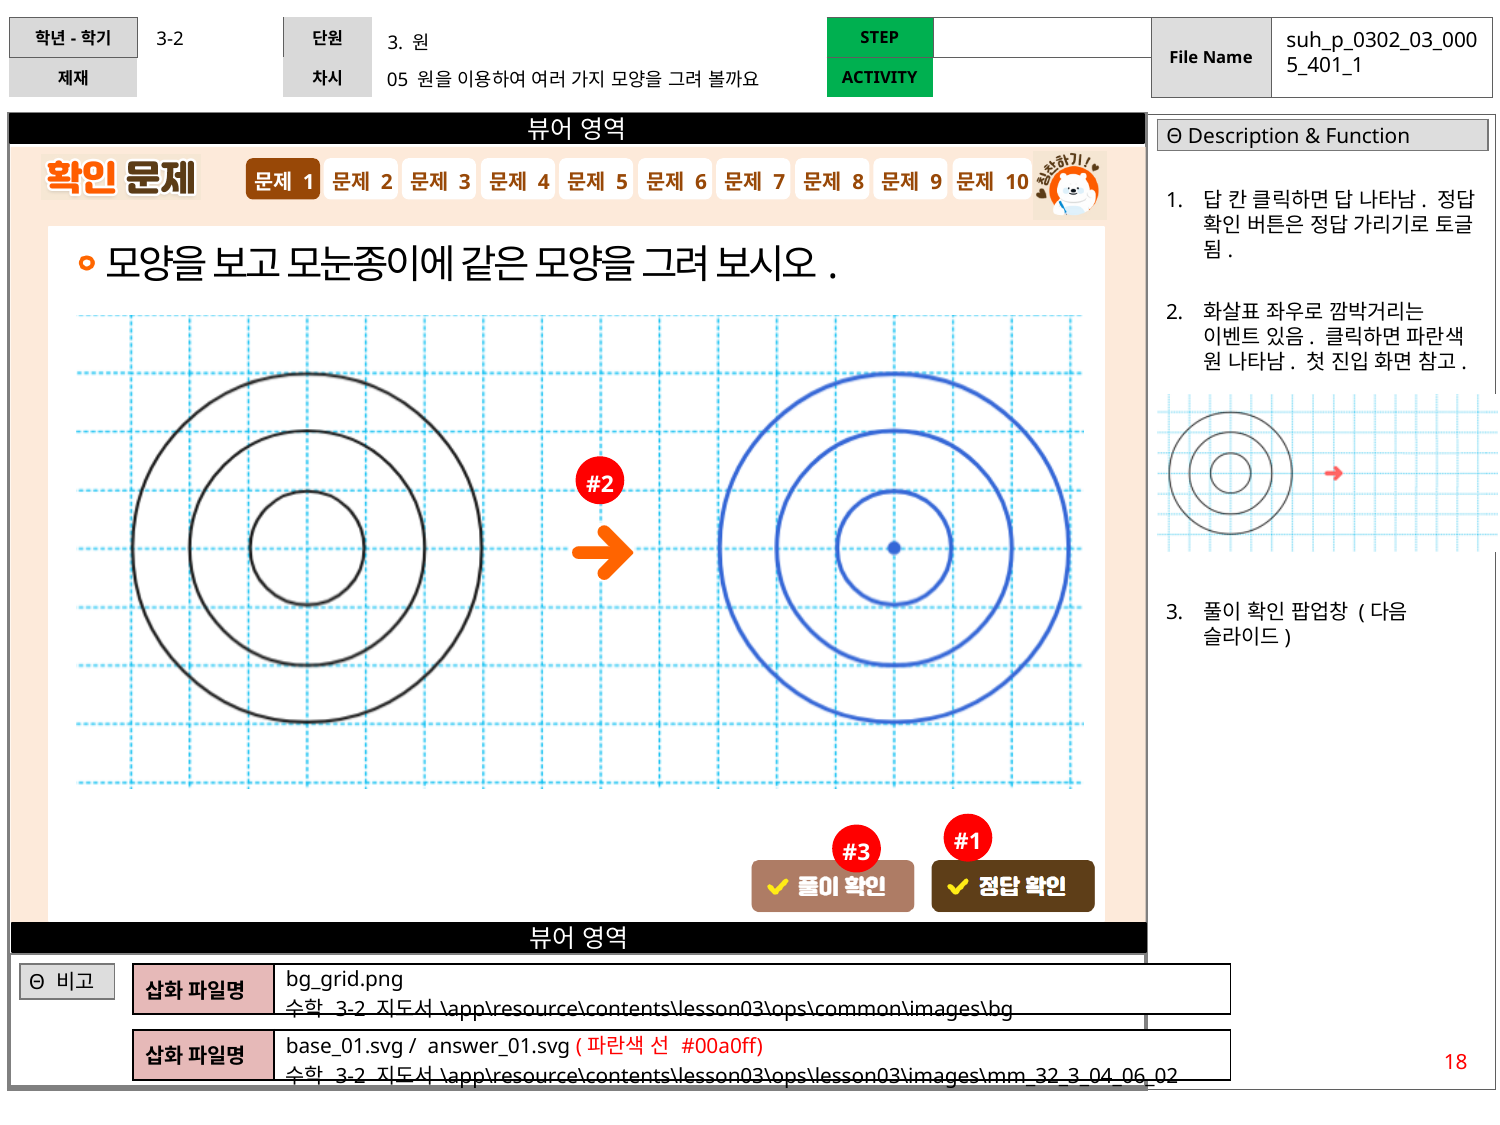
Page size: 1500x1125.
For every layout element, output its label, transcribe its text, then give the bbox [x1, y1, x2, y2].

text_box 문제 8 [819, 148, 898, 202]
text_box 05 원을 이용하여 여러 가지 모양을 그려 볼까요 [372, 60, 821, 96]
text_box 문제 4 [505, 148, 584, 202]
text_box 3-2 [141, 18, 284, 55]
text_box suh_p_0302_03_0005_401_1 [1271, 18, 1500, 84]
table_header 삽화 파일명 [134, 965, 273, 1013]
text_box 문제 3 [427, 148, 505, 202]
text_box 3. 원 [372, 23, 828, 48]
picture [749, 857, 916, 914]
picture [1033, 151, 1107, 220]
text_box 문제 6 [662, 148, 741, 202]
text_box 모양을 보고 모눈종이에 같은 모양을 그려 보시오. [90, 231, 1022, 294]
picture [1157, 394, 1498, 553]
picture [76, 315, 1084, 789]
table_header 삽화 파일명 [134, 1031, 273, 1079]
picture [41, 154, 201, 200]
text_box 답 칸 클릭하면 답 나타남. 정답 확인 버튼은 정답 가리기로 토글 됨. 화살표 좌우로 깜박거리는 이벤트 있음. 클릭하면 파란색 원 나타남. 첫 진입 화면 참고. 풀이 확인 팝업창 (다음 슬라이드) [1151, 179, 1500, 682]
text_box 문제 2 [349, 148, 427, 202]
table_header bg_grid.png 수학 3-2 지도서\app\resource\contents\lesson03\ops\common\images\bg [275, 965, 1230, 1013]
picture [76, 252, 96, 274]
text_box 문제 1 [239, 148, 349, 202]
text_box 문제 5 [584, 148, 662, 202]
text_box 문제 7 [741, 148, 819, 202]
text_box #1 [941, 811, 995, 856]
table_header Θ Description & Function [1158, 120, 1487, 150]
text_box 문제 10 [977, 148, 1052, 202]
picture [930, 857, 1097, 913]
table_header base_01.svg / answer_01.svg (파란색 선 #00a0ff) 수학 3-2 지도서\app\resource\contents\lesson03\ops\lesson03\images\mm_32_3_04_06_02 [275, 1031, 1230, 1079]
text_box #3 [830, 822, 883, 856]
text_box 문제 9 [898, 148, 977, 202]
